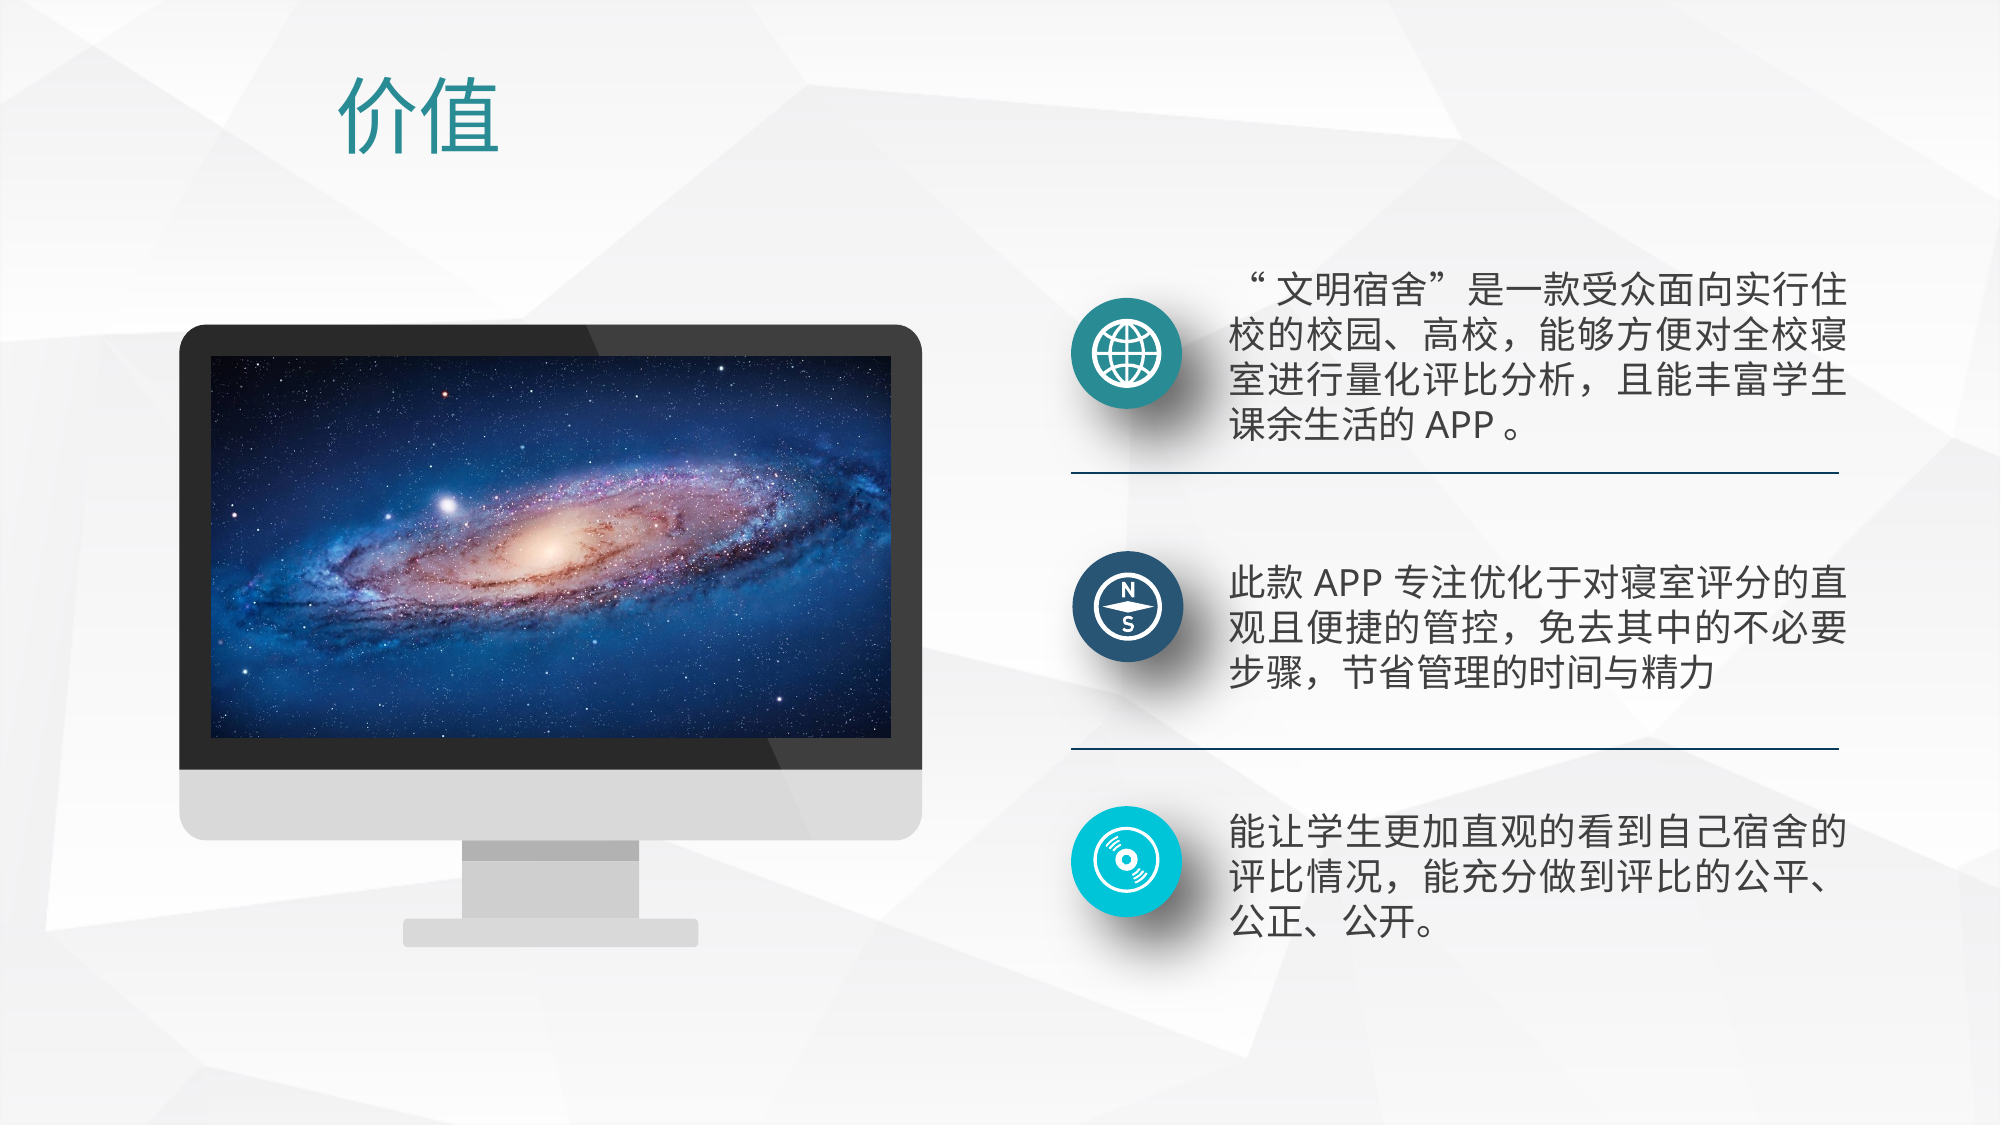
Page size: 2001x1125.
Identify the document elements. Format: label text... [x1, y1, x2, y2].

text_box “文明宿舍”是一款受众面向实行住校的校园、高校，能够方便对全校寝室进行量化评比分析，且能丰富学生课余生活的APP。 [1214, 259, 1864, 454]
text_box [1073, 552, 1183, 662]
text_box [1093, 572, 1162, 641]
text_box [1072, 298, 1181, 408]
text_box [1072, 807, 1181, 917]
text_box 价值 [320, 56, 517, 172]
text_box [179, 324, 923, 948]
text_box 能让学生更加直观的看到自己宿舍的评比情况，能充分做到评比的公平、公正、公开。 [1214, 800, 1864, 950]
text_box 此款APP专注优化于对寝室评分的直观且便捷的管控，免去其中的不必要步骤，节省管理的时间与精力 [1214, 551, 1864, 702]
text_box [1091, 318, 1162, 388]
picture [0, 0, 2001, 1125]
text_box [1088, 825, 1165, 898]
